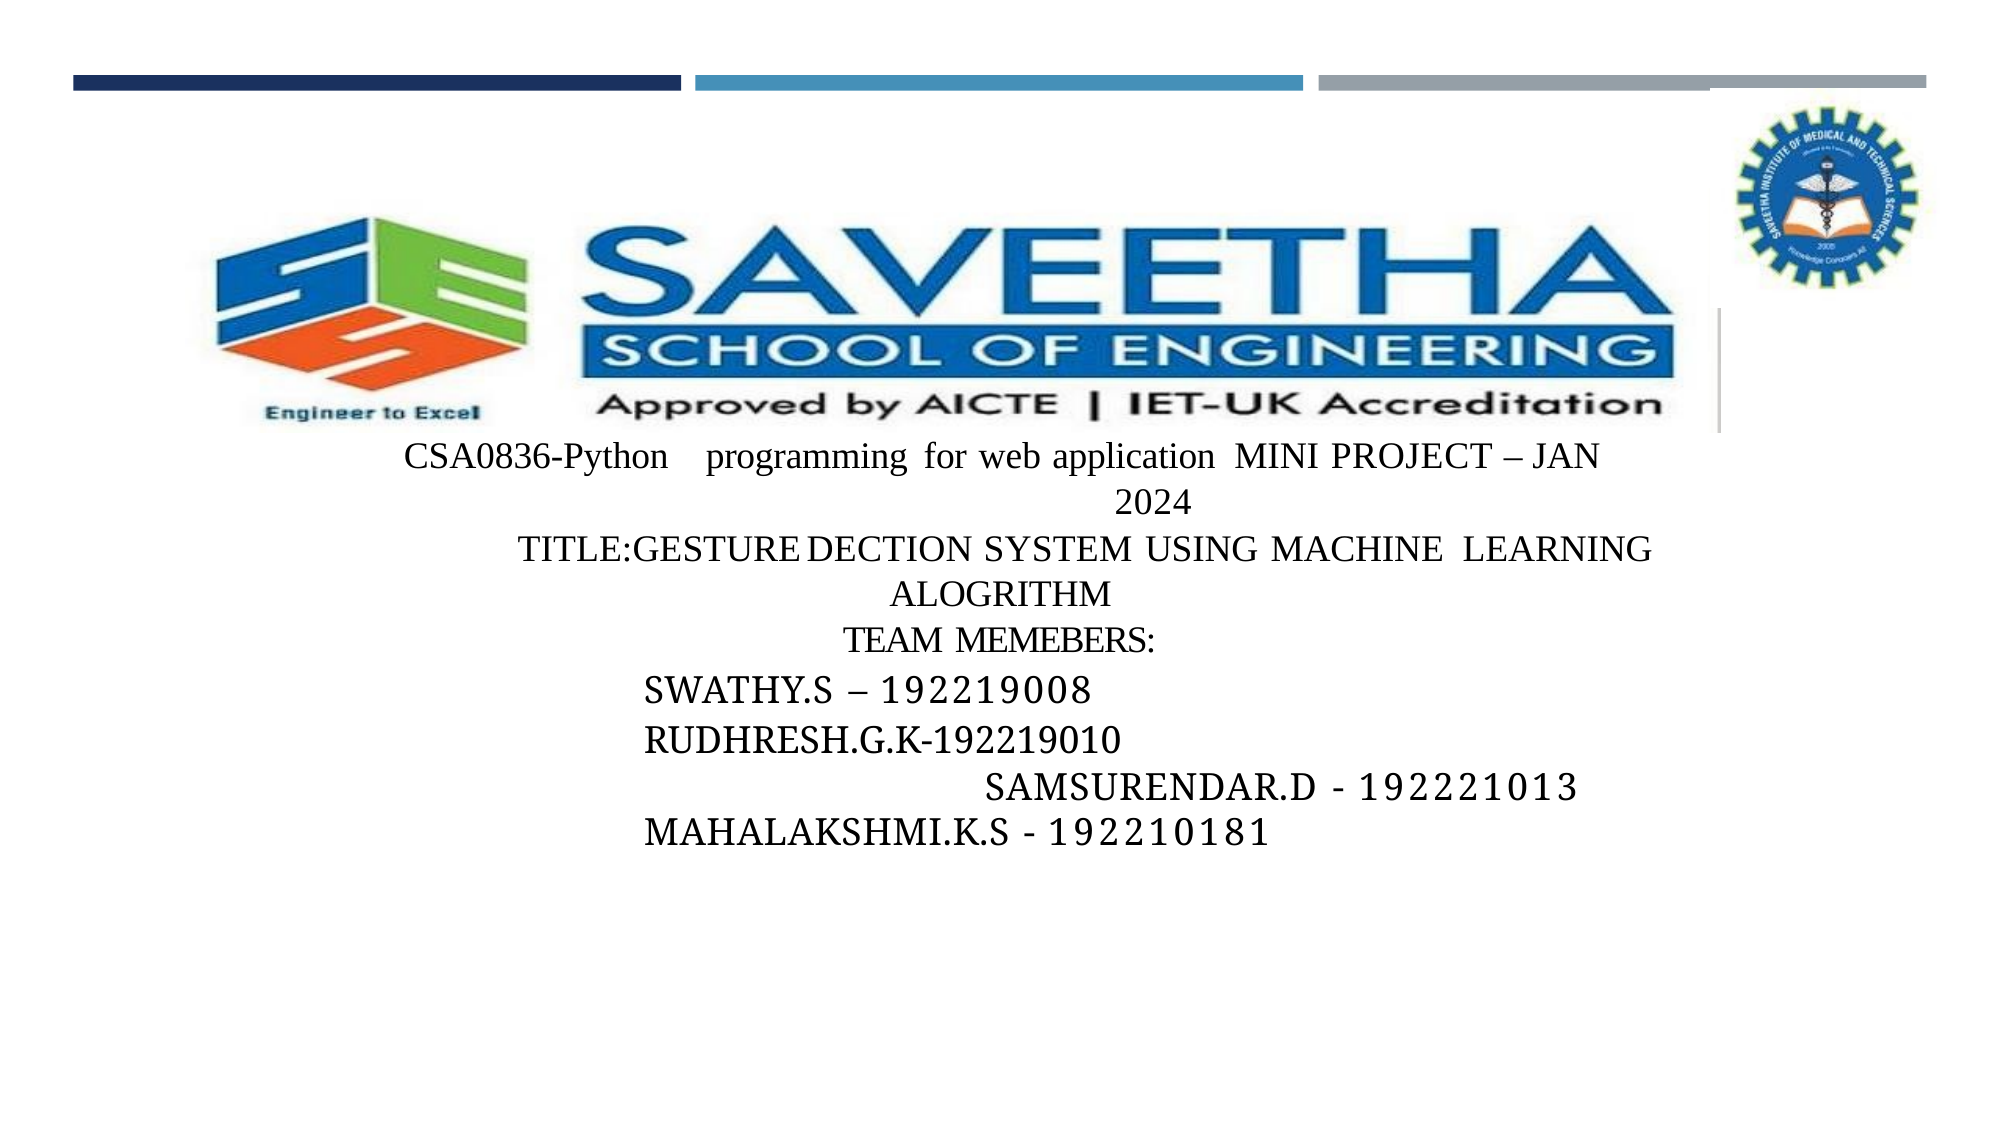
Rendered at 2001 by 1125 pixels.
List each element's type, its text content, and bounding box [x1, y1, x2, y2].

picture [185, 88, 1944, 433]
text_box CSA0836-Python programming for web application MINI PROJECT – JAN 2024 TITLE:GESTURE DECTION SYSTEM USING MACHINE LEARNING ALOGRITHM TEAM MEMEBERS: SWATHY.S – 192219008 RUDHRESH.G.K-192219010 SAMSURENDAR.D - 192221013 MAHALAKSHMI.K.S - 192210181 [275, 428, 1725, 853]
